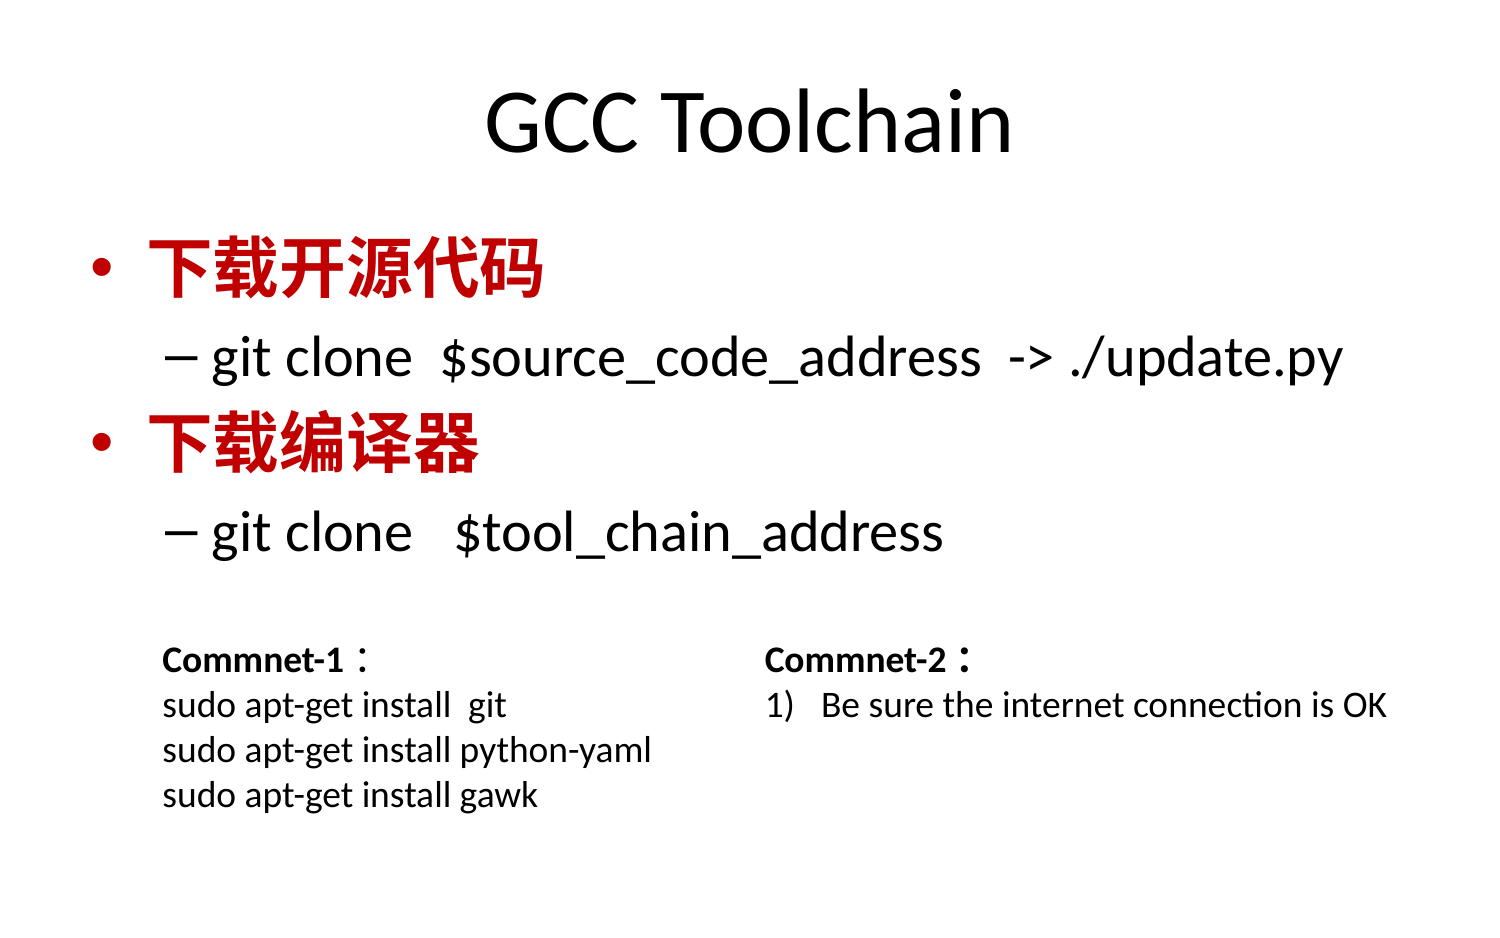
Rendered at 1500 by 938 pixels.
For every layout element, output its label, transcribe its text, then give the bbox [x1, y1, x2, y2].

text_box Commnet-2： Be sure the internet connection is OK [750, 627, 1447, 733]
list 下载开源代码 git clone $source_code_address -> ./update.py 下载编译器 git clone $tool_chain_address [75, 218, 1425, 670]
text_box Commnet-1： sudo apt-get install git sudo apt-get install python-yaml sudo apt-get install gawk [147, 627, 715, 823]
title GCC Toolchain [75, 37, 1425, 194]
